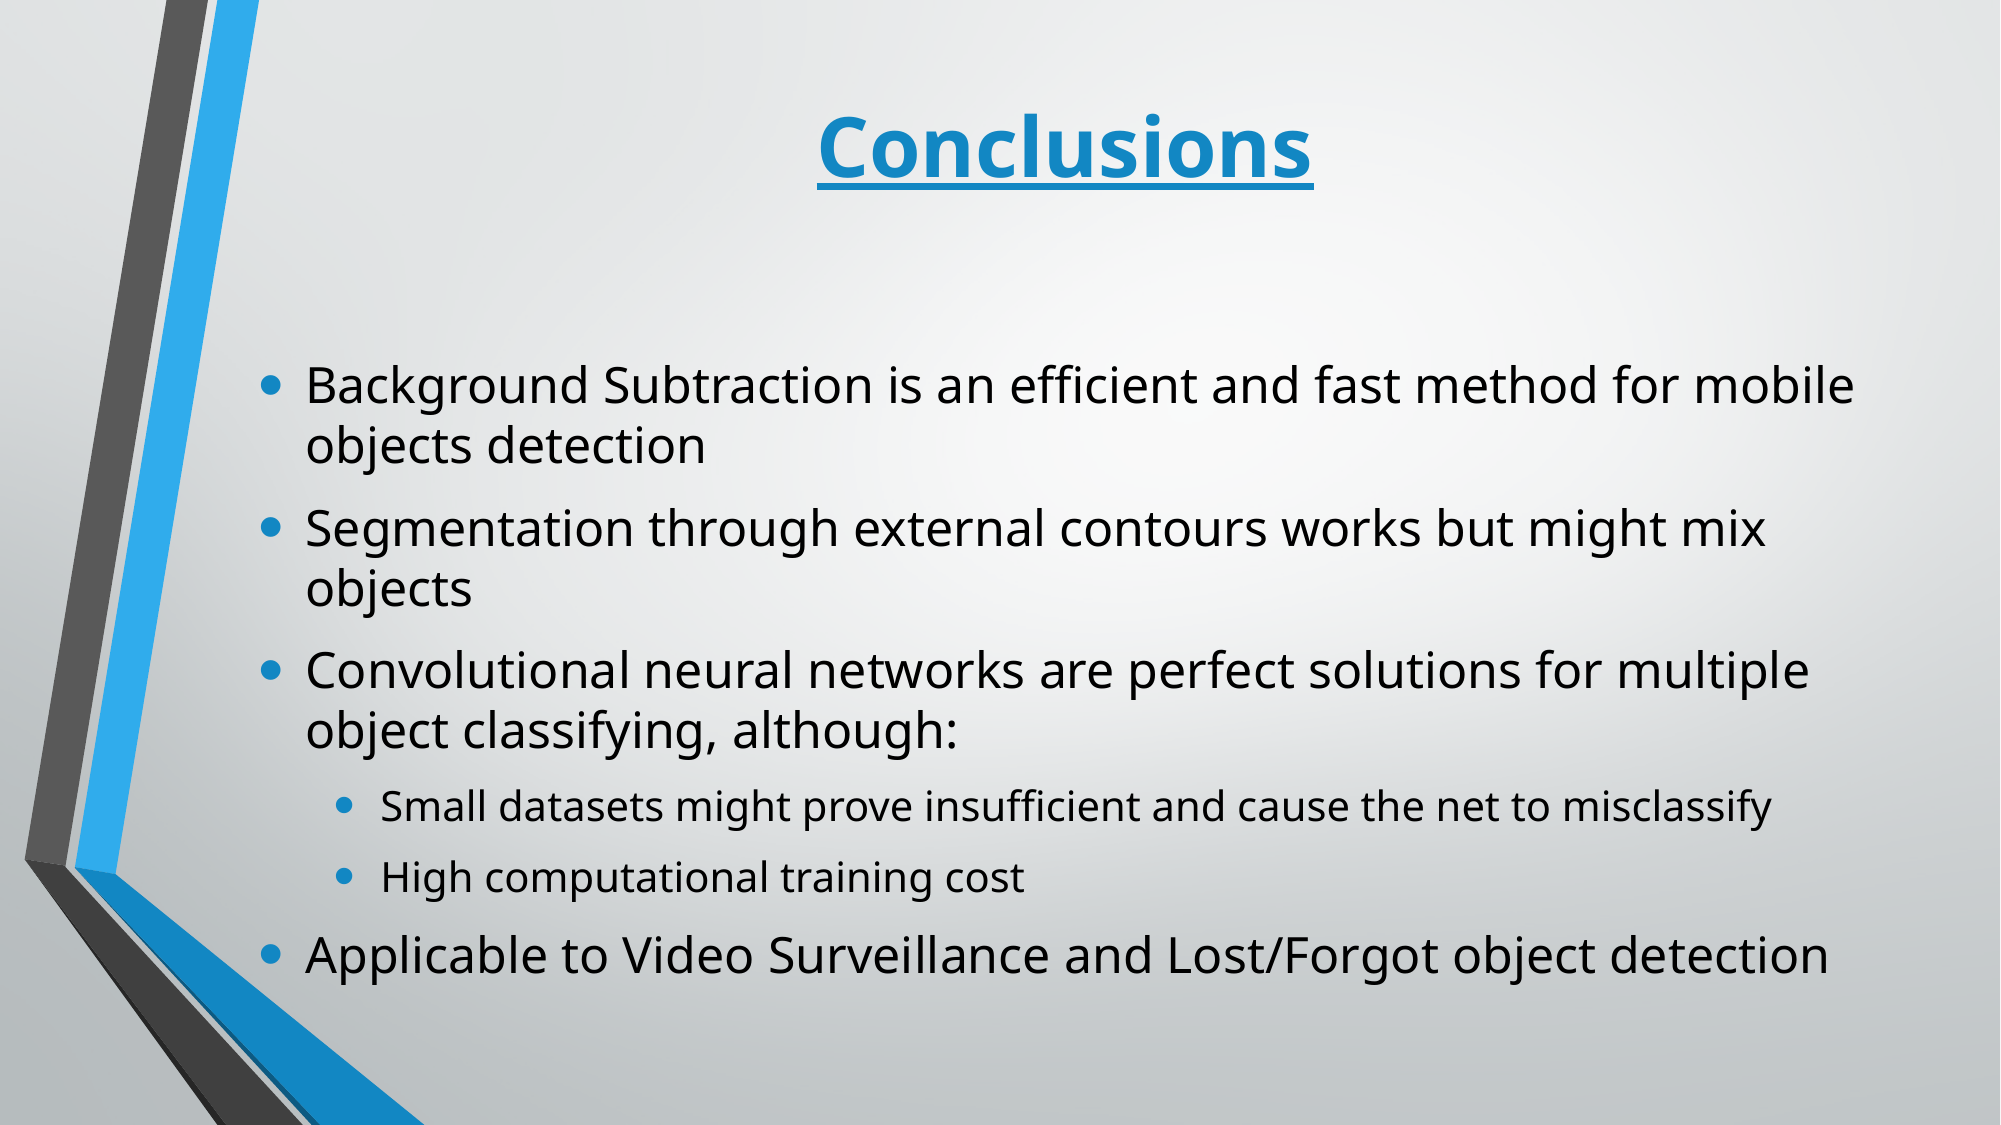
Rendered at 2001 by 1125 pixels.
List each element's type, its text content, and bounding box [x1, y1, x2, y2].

title Conclusions [243, 0, 1887, 287]
list Background Subtraction is an efficient and fast method for mobile objects detection Segmentation through external contours works but might mix objects Convolutional neural networks are perfect solutions for multiple object classifying, although: Small datasets might prove insufficient and cause the net to misclassify High computational training cost Applicable to Video Surveillance and Lost/Forgot object detection [243, 287, 1887, 1050]
